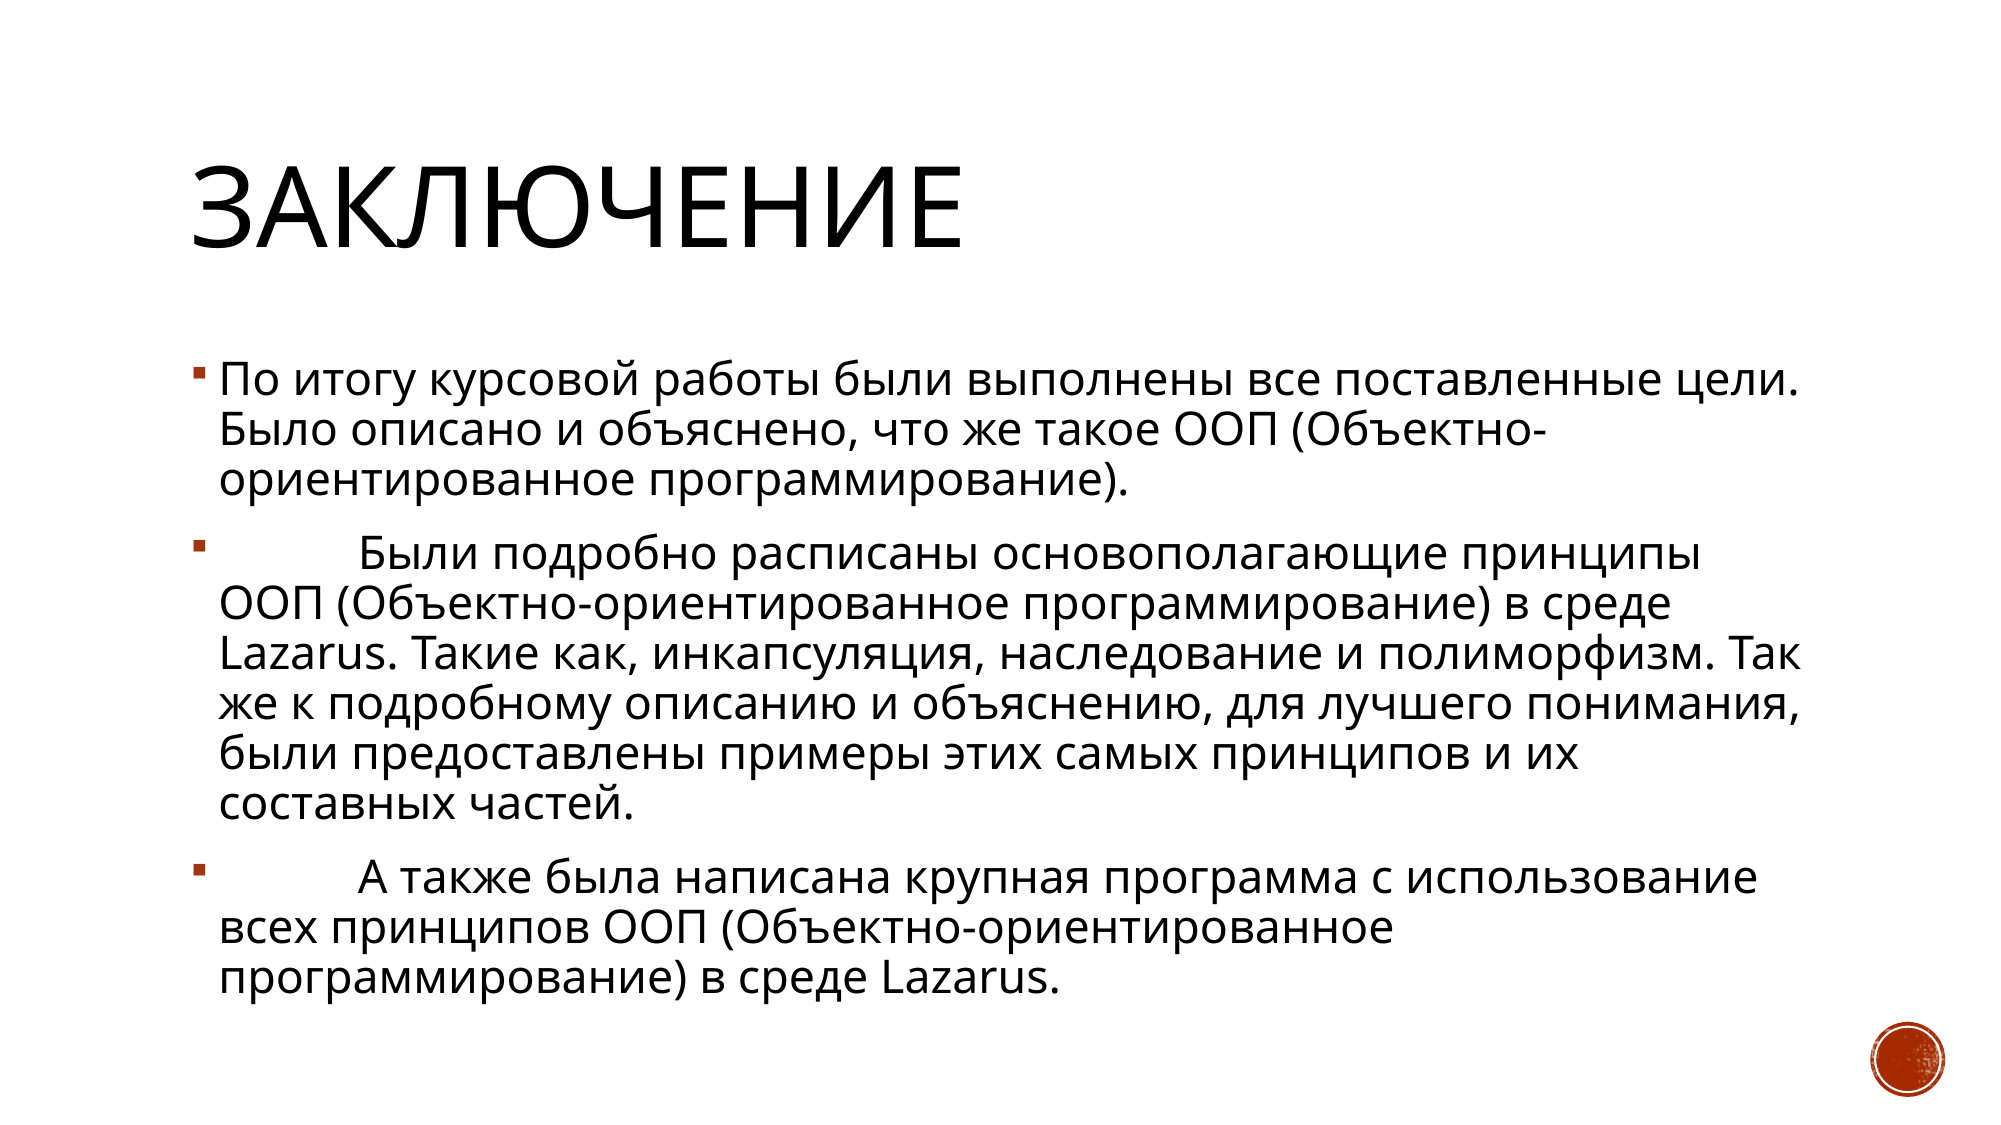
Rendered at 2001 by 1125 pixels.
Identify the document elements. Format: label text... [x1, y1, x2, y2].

list По итогу курсовой работы были выполнены все поставленные цели. Было описано и объяснено, что же такое ООП (Объектно-ориентированное программирование). Были подробно расписаны основополагающие принципы ООП (Объектно-ориентированное программирование) в среде Lazarus. Такие как, инкапсуляция, наследование и полиморфизм. Так же к подробному описанию и объяснению, для лучшего понимания, были предоставлены примеры этих самых принципов и их составных частей. А также была написана крупная программа с использование всех принципов ООП (Объектно-ориентированное программирование) в среде Lazarus. [175, 348, 1826, 1013]
title Заключение [175, 79, 1826, 344]
